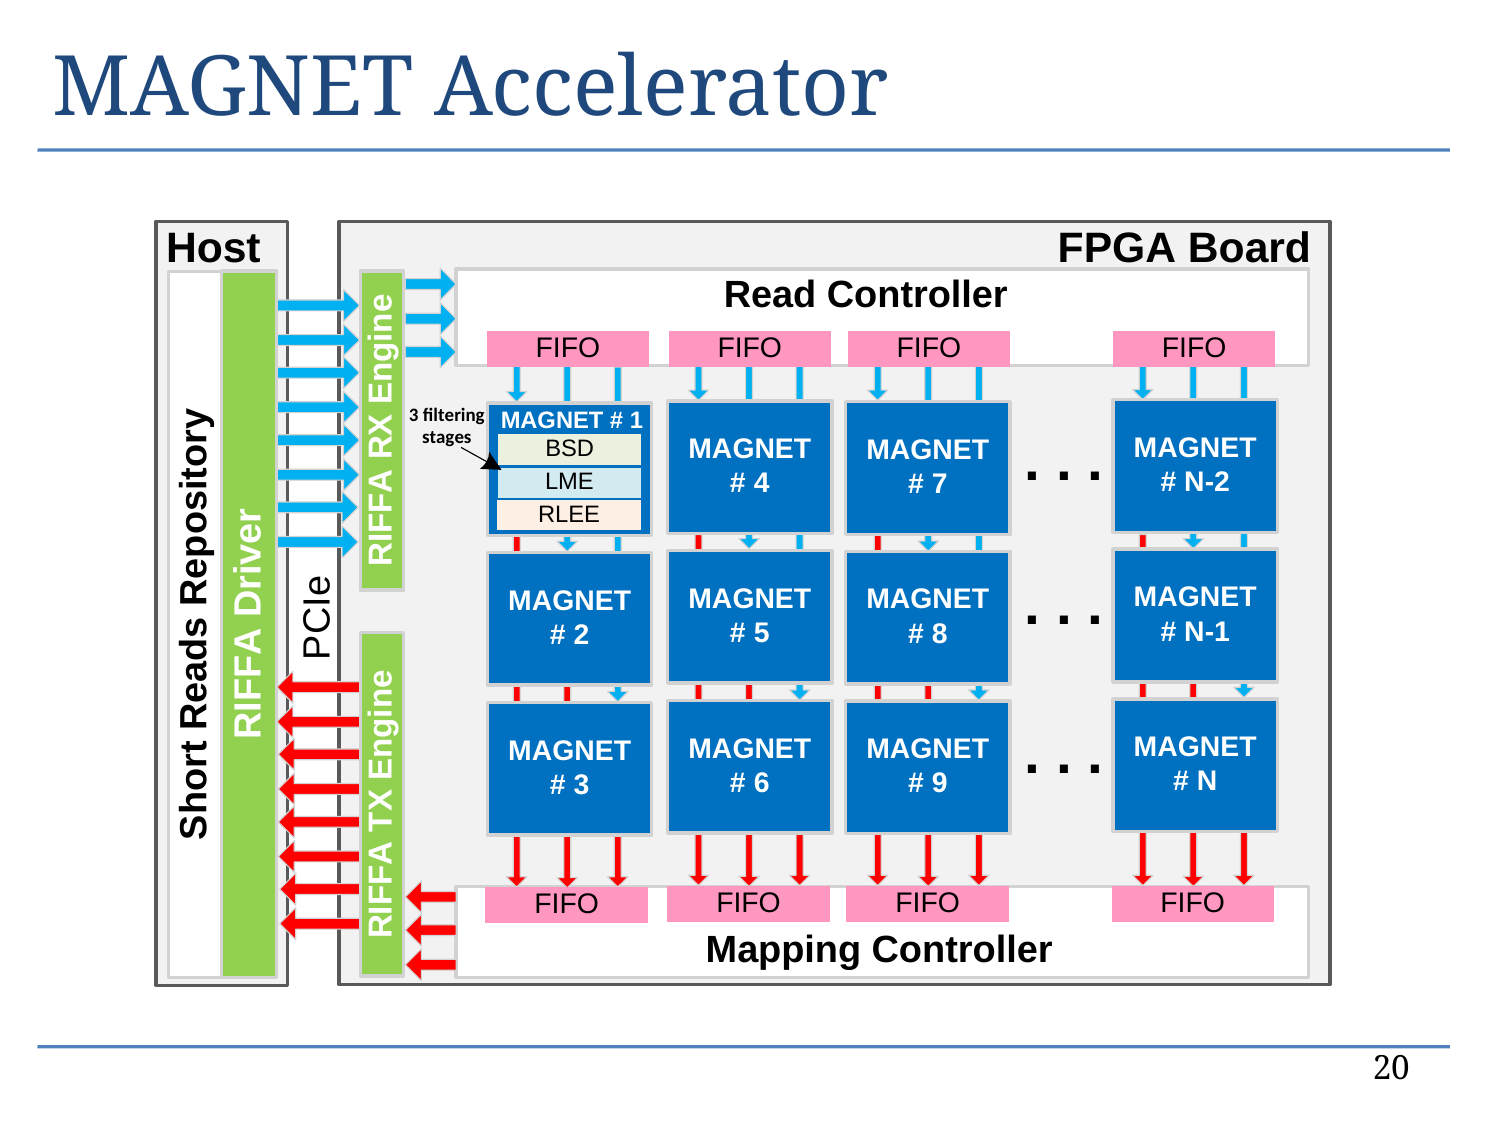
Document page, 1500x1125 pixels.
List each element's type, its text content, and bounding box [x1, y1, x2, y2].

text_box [149, 212, 1351, 994]
slide_number 20 [1074, 1023, 1426, 1100]
title MAGNET Accelerator [37, 24, 1451, 201]
